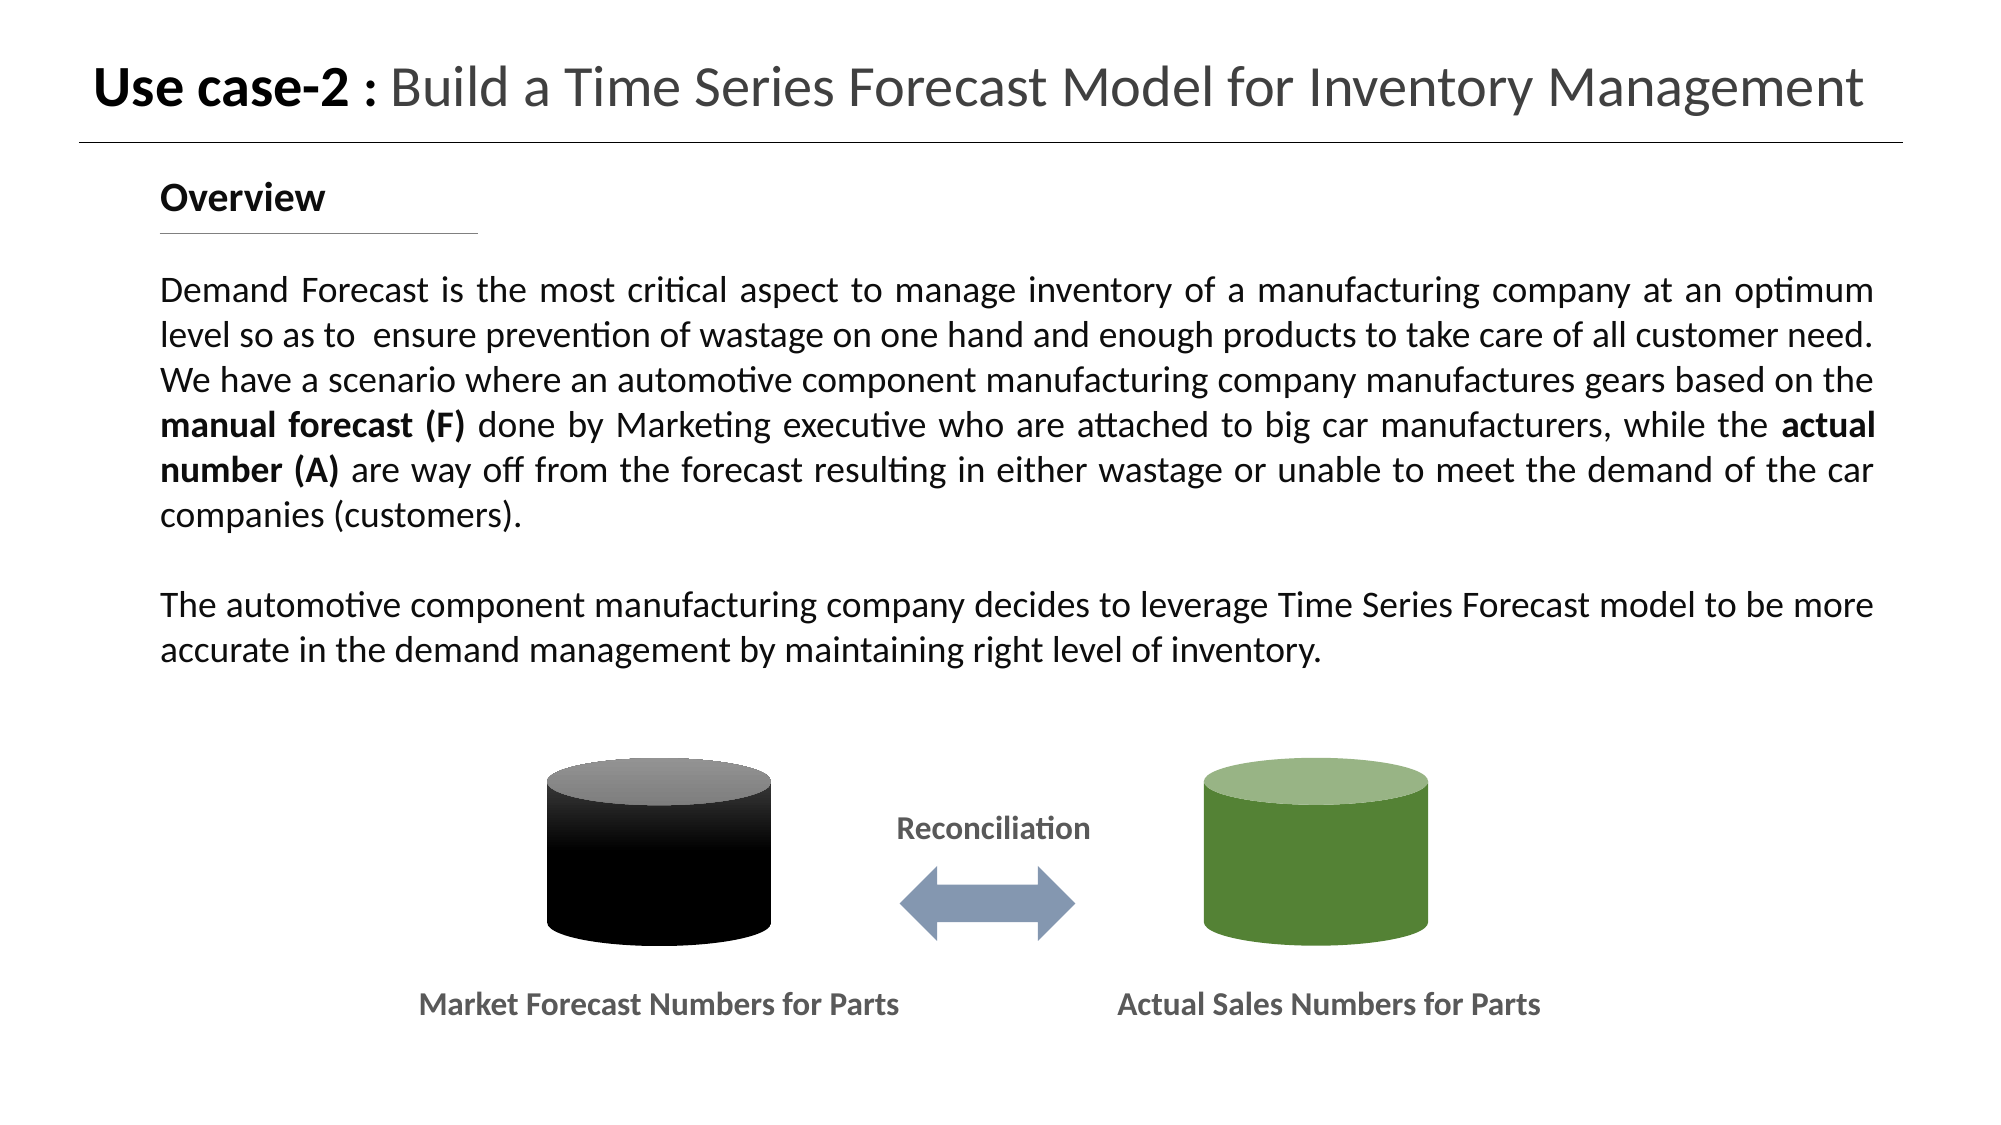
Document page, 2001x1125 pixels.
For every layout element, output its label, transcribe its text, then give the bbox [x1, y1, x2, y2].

text_box [898, 867, 1077, 944]
text_box Overview Demand Forecast is the most critical aspect to manage inventory of a manufacturing company at an optimum level so as to ensure prevention of wastage on one hand and enough products to take care of all customer need. We have a scenario where an automotive component manufacturing company manufactures gears based on the manual forecast (F) done by Marketing executive who are attached to big car manufacturers, while the actual number (A) are way off from the forecast resulting in either wastage or unable to meet the demand of the car companies (customers). The automotive component manufacturing company decides to leverage Time Series Forecast model to be more accurate in the demand management by maintaining right level of inventory. [144, 160, 1892, 679]
text_box [546, 757, 772, 945]
text_box Actual Sales Numbers for Parts [1017, 945, 1642, 1060]
text_box [1202, 756, 1430, 945]
text_box Reconciliation [783, 785, 1205, 867]
text_box Use case-2 : Build a Time Series Forecast Model for Inventory Management [78, 24, 1904, 141]
text_box Market Forecast Numbers for Parts [358, 945, 961, 1060]
